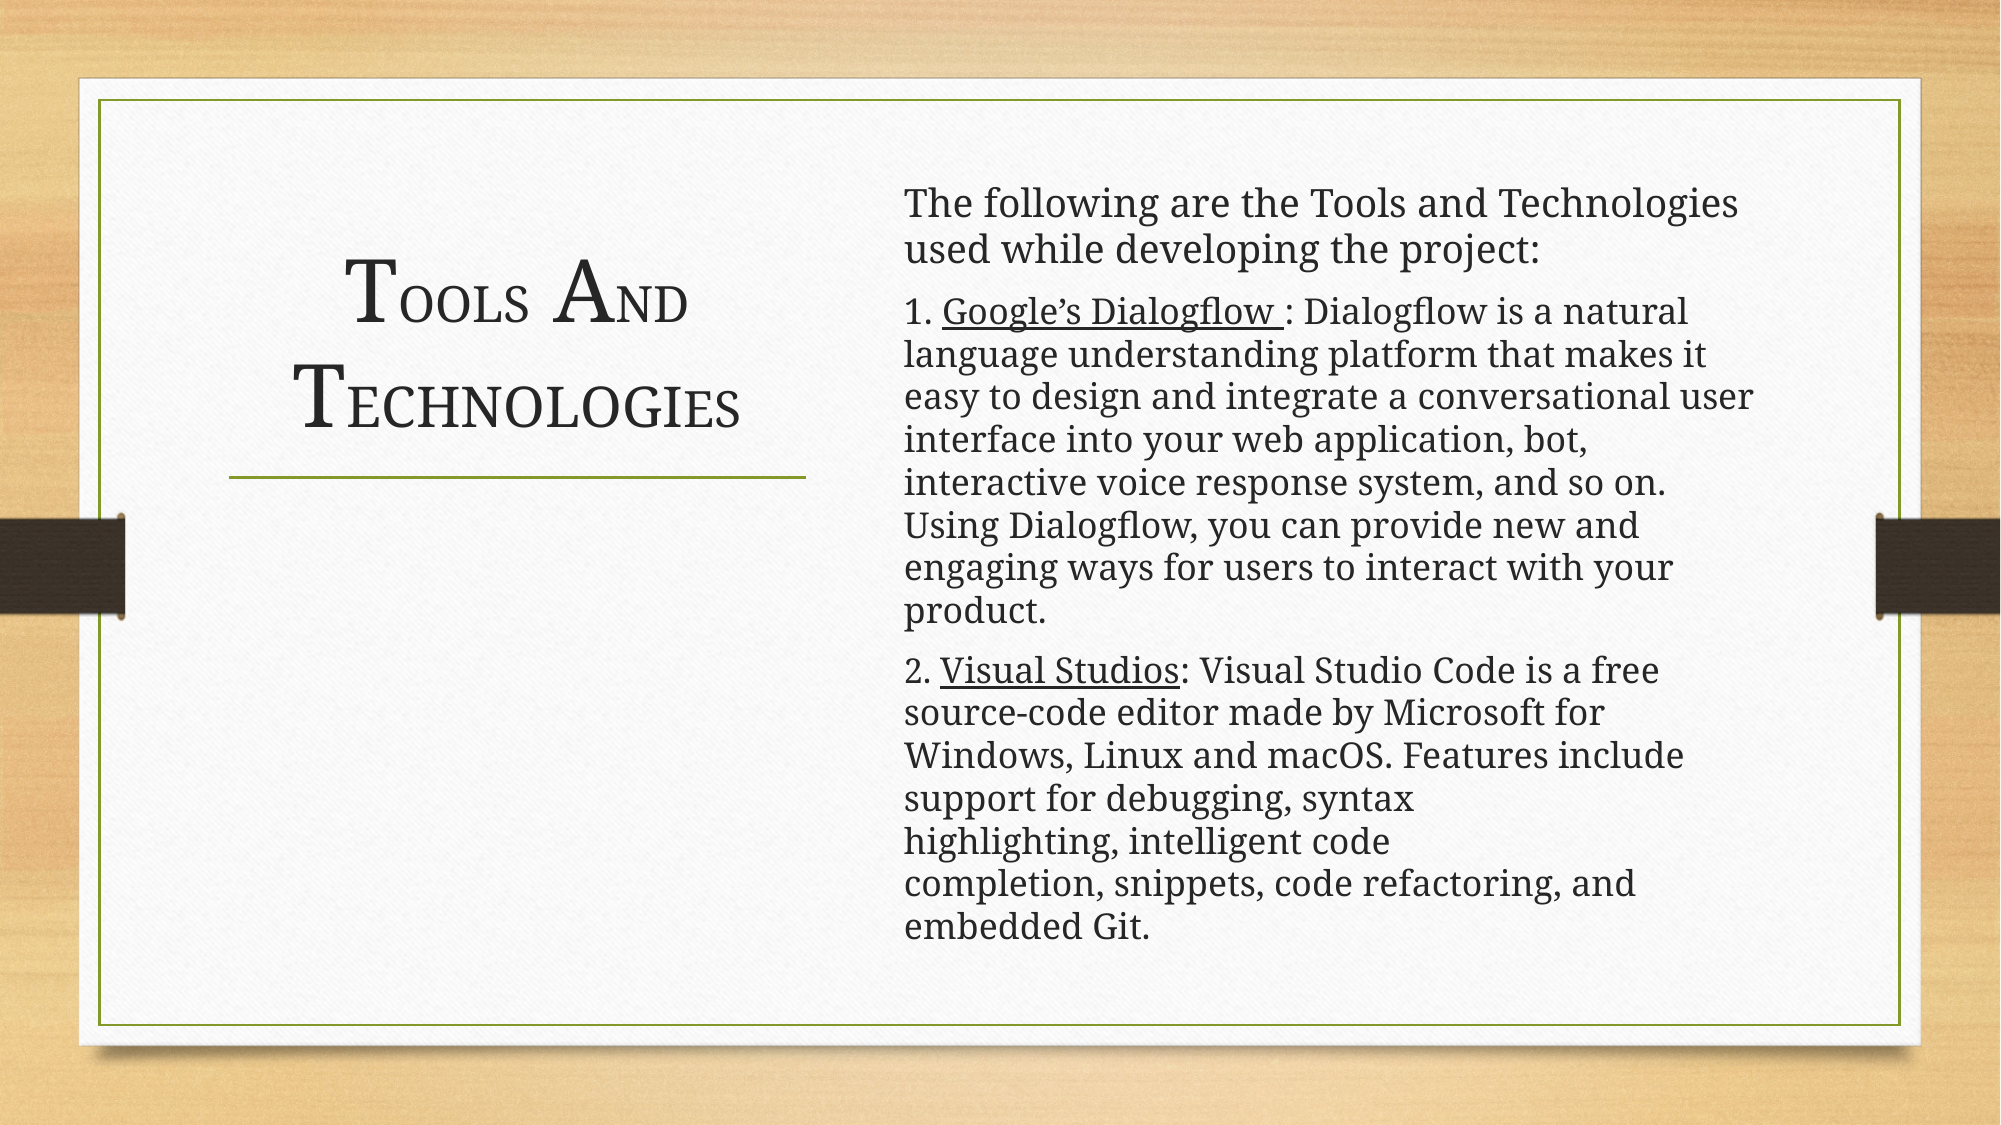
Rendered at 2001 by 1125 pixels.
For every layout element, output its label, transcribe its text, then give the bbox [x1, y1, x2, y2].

title TOOLS AND TECHNOLOGIES [212, 227, 823, 453]
list The following are the Tools and Technologies used while developing the project: 1. Google’s Dialogflow : Dialogflow is a natural language understanding platform that makes it easy to design and integrate a conversational user interface into your web application, bot, interactive voice response system, and so on. Using Dialogflow, you can provide new and engaging ways for users to interact with your product. 2. Visual Studios: Visual Studio Code is a free source-code editor made by Microsoft for Windows, Linux and macOS. Features include support for debugging, syntax highlighting, intelligent code completion, snippets, code refactoring, and embedded Git. [888, 161, 1787, 964]
picture [0, 0, 2001, 1125]
